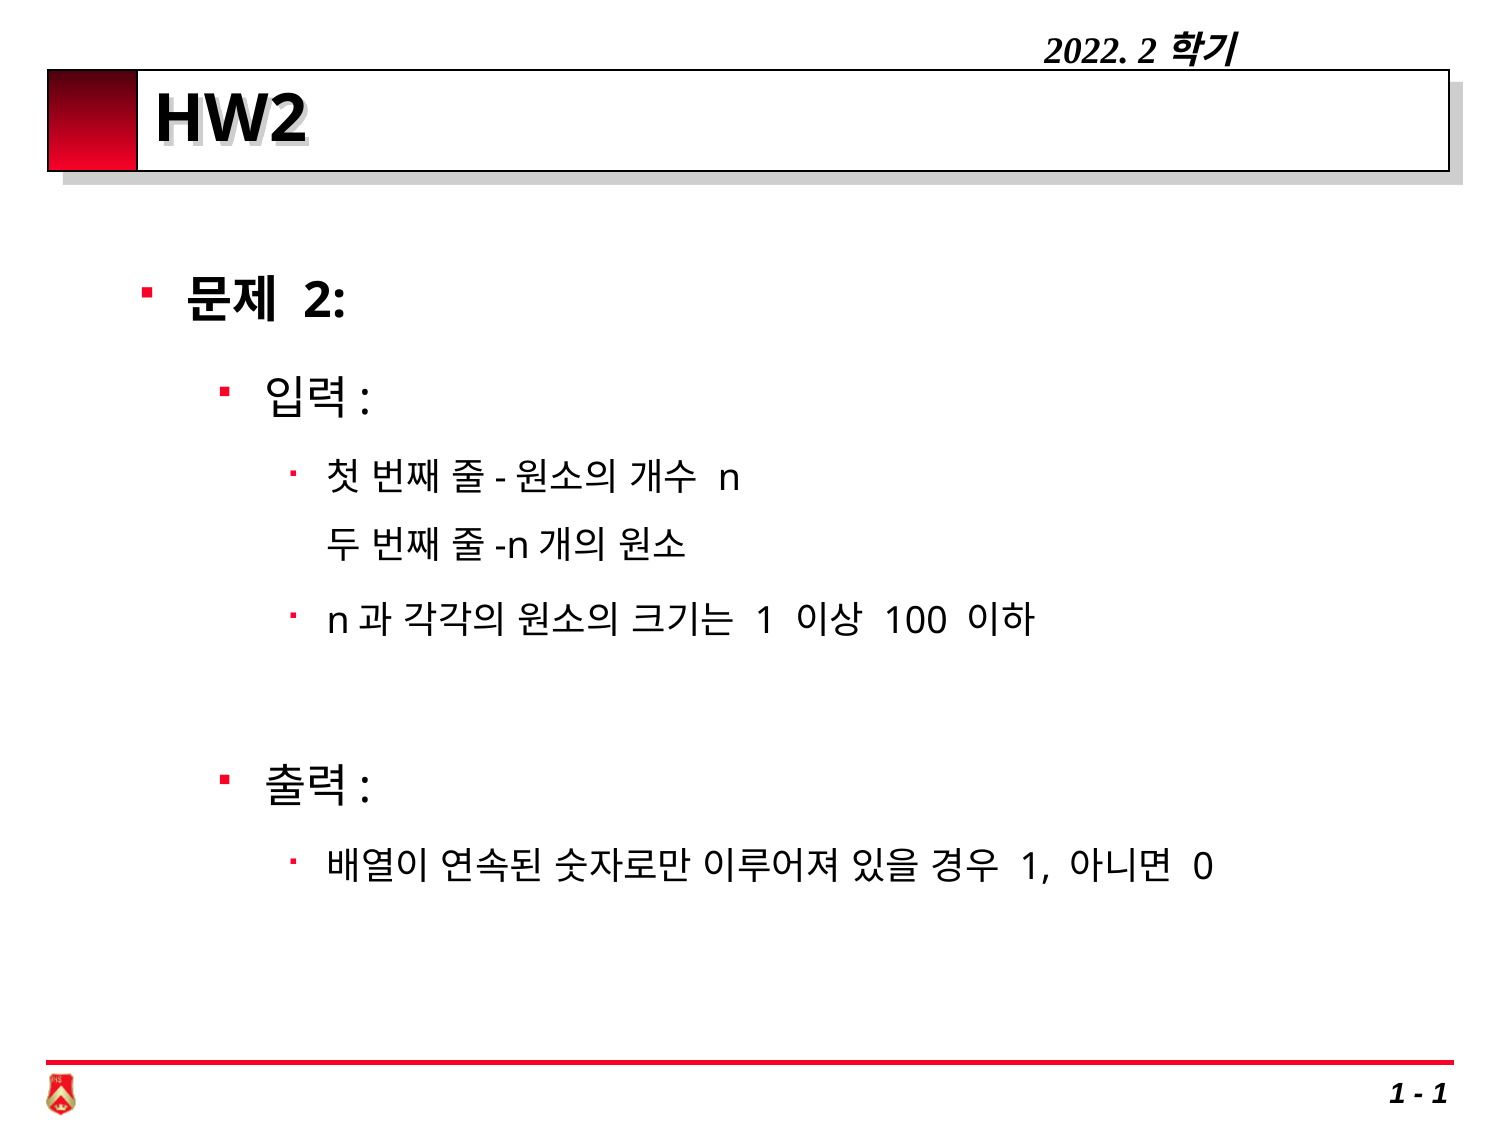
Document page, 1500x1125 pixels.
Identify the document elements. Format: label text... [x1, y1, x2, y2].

picture [44, 1068, 80, 1119]
list 문제 2: 입력: 첫 번째 줄-원소의 개수 n 두 번째 줄-n개의 원소 n과 각각의 원소의 크기는 1 이상 100 이하 출력: 배열이 연속된 숫자로만 이루어져 있을 경우 1, 아니면 0 [123, 184, 1440, 1048]
title HW2 [138, 65, 1455, 179]
slide_number 1 - 1 [1301, 1066, 1464, 1117]
